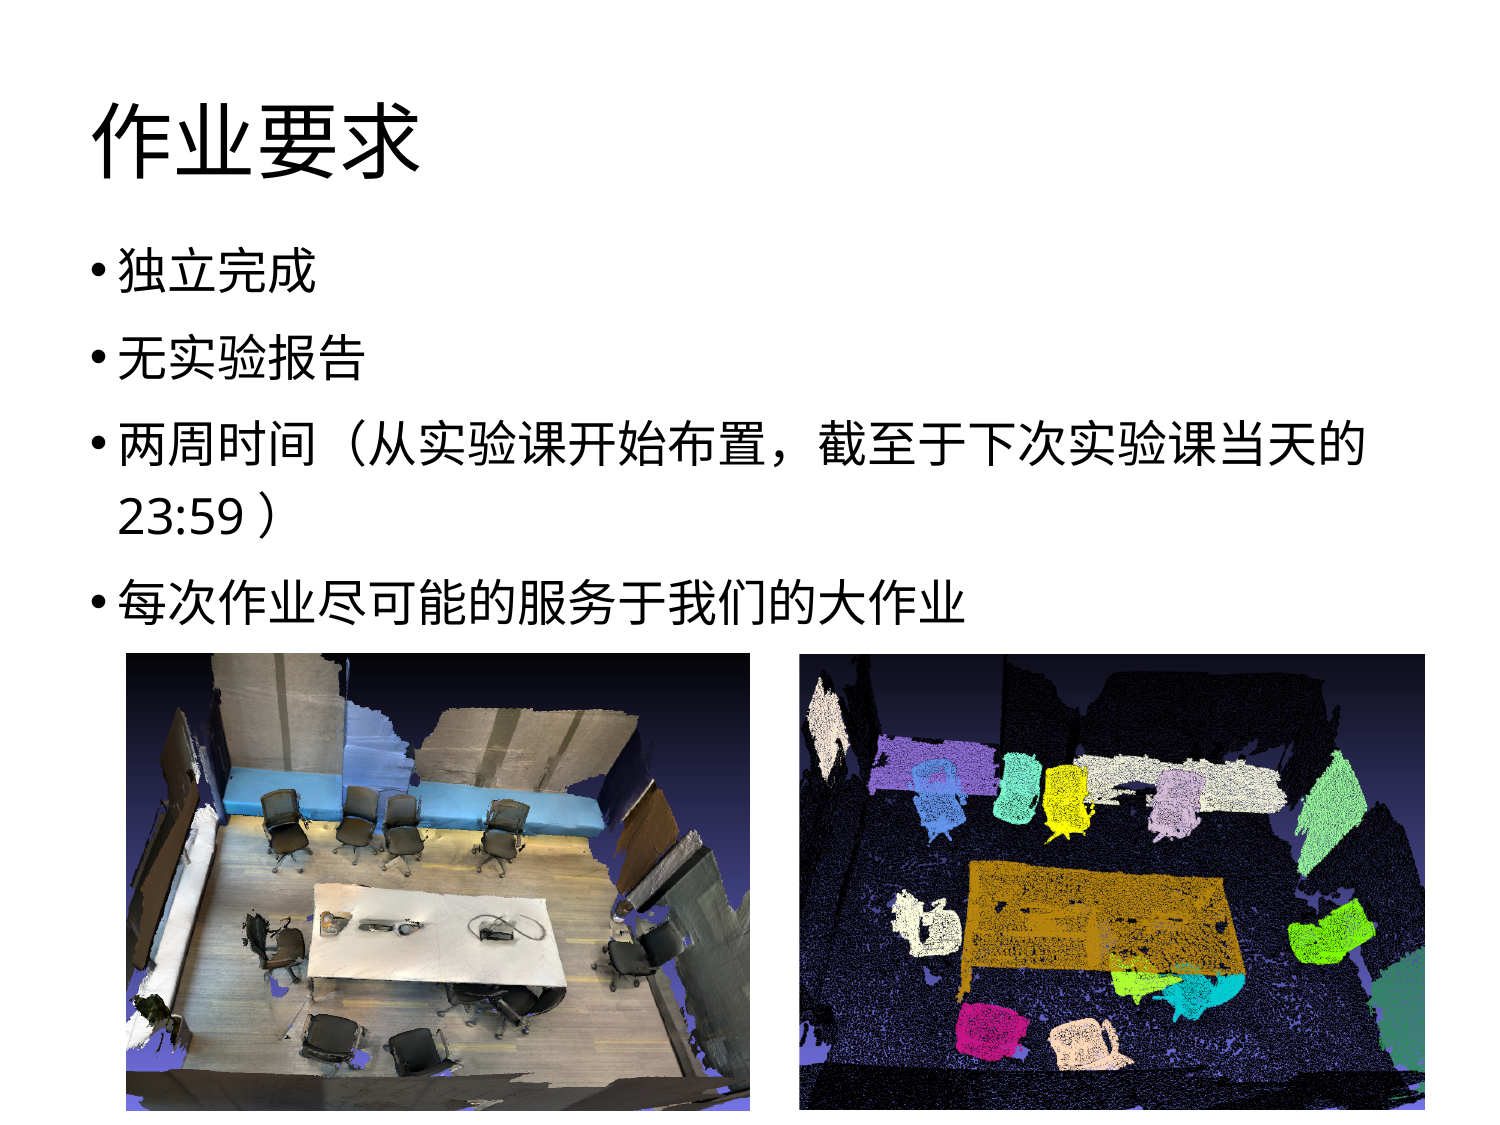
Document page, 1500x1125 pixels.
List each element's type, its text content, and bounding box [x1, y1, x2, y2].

text_box 作业要求 [75, 45, 1425, 220]
text_box 独立完成 无实验报告 两周时间（从实验课开始布置，截至于下次实验课当天的23:59） 每次作业尽可能的服务于我们的大作业 [75, 220, 1425, 963]
picture [799, 654, 1426, 1113]
picture [125, 652, 751, 1111]
